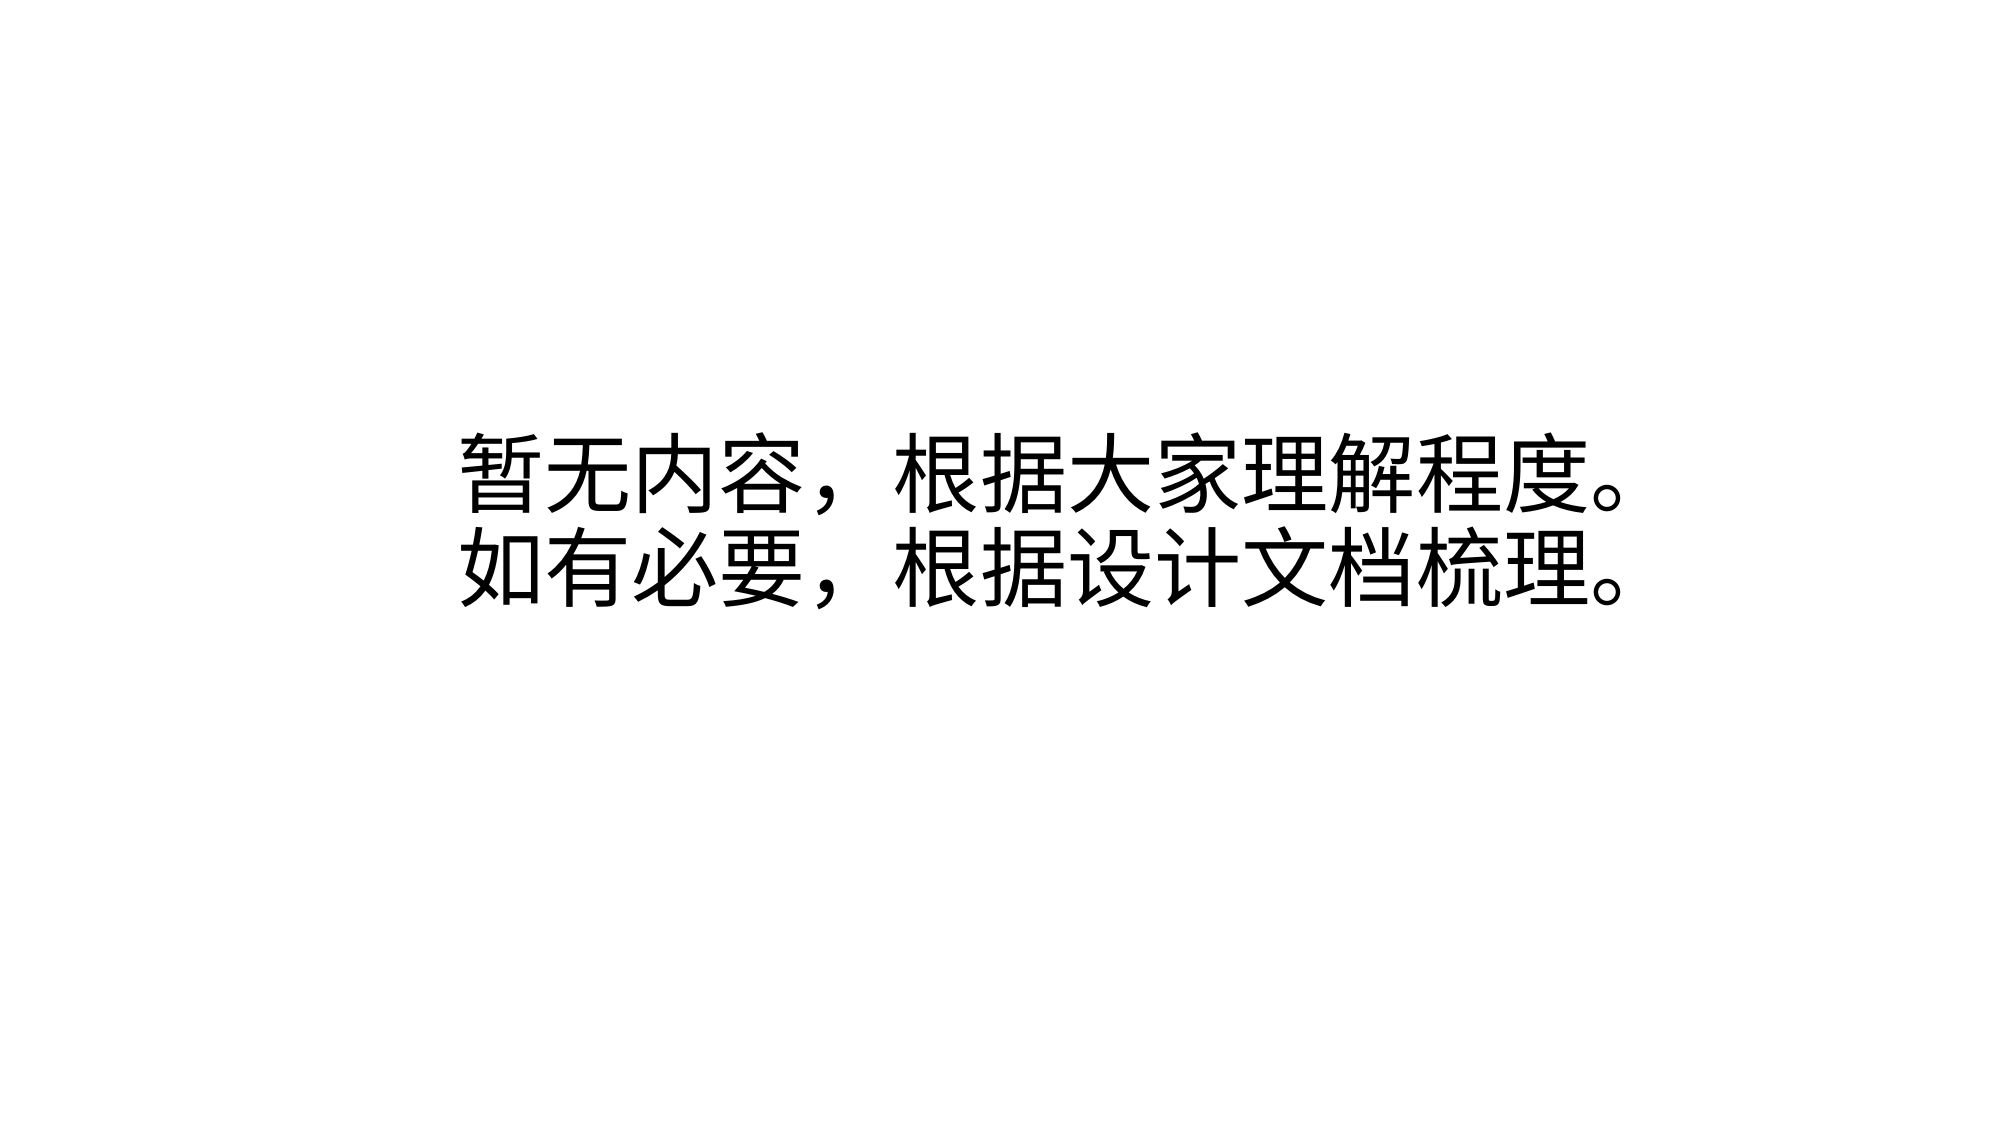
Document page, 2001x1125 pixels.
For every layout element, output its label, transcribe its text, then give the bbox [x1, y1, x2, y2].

title 暂无内容，根据大家理解程度。 如有必要，根据设计文档梳理。 [442, 416, 1704, 634]
